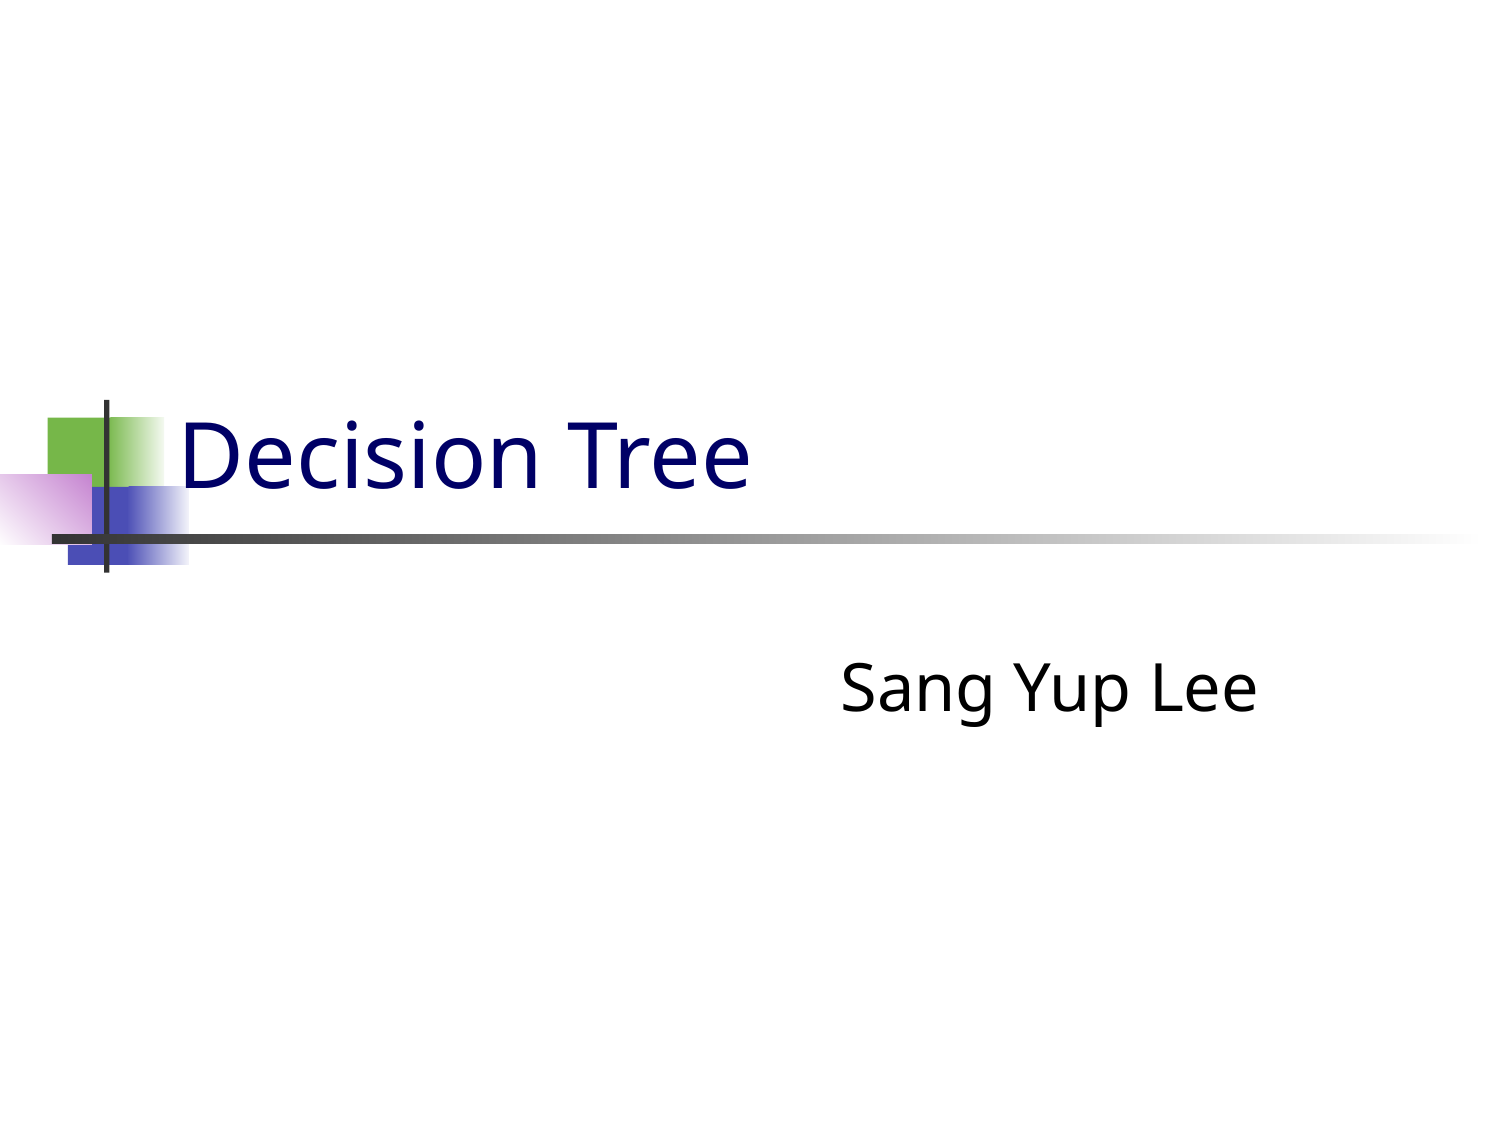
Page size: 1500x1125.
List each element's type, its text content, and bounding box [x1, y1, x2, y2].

title Decision Tree [162, 275, 1438, 515]
subtitle Sang Yup Lee [162, 637, 1275, 925]
